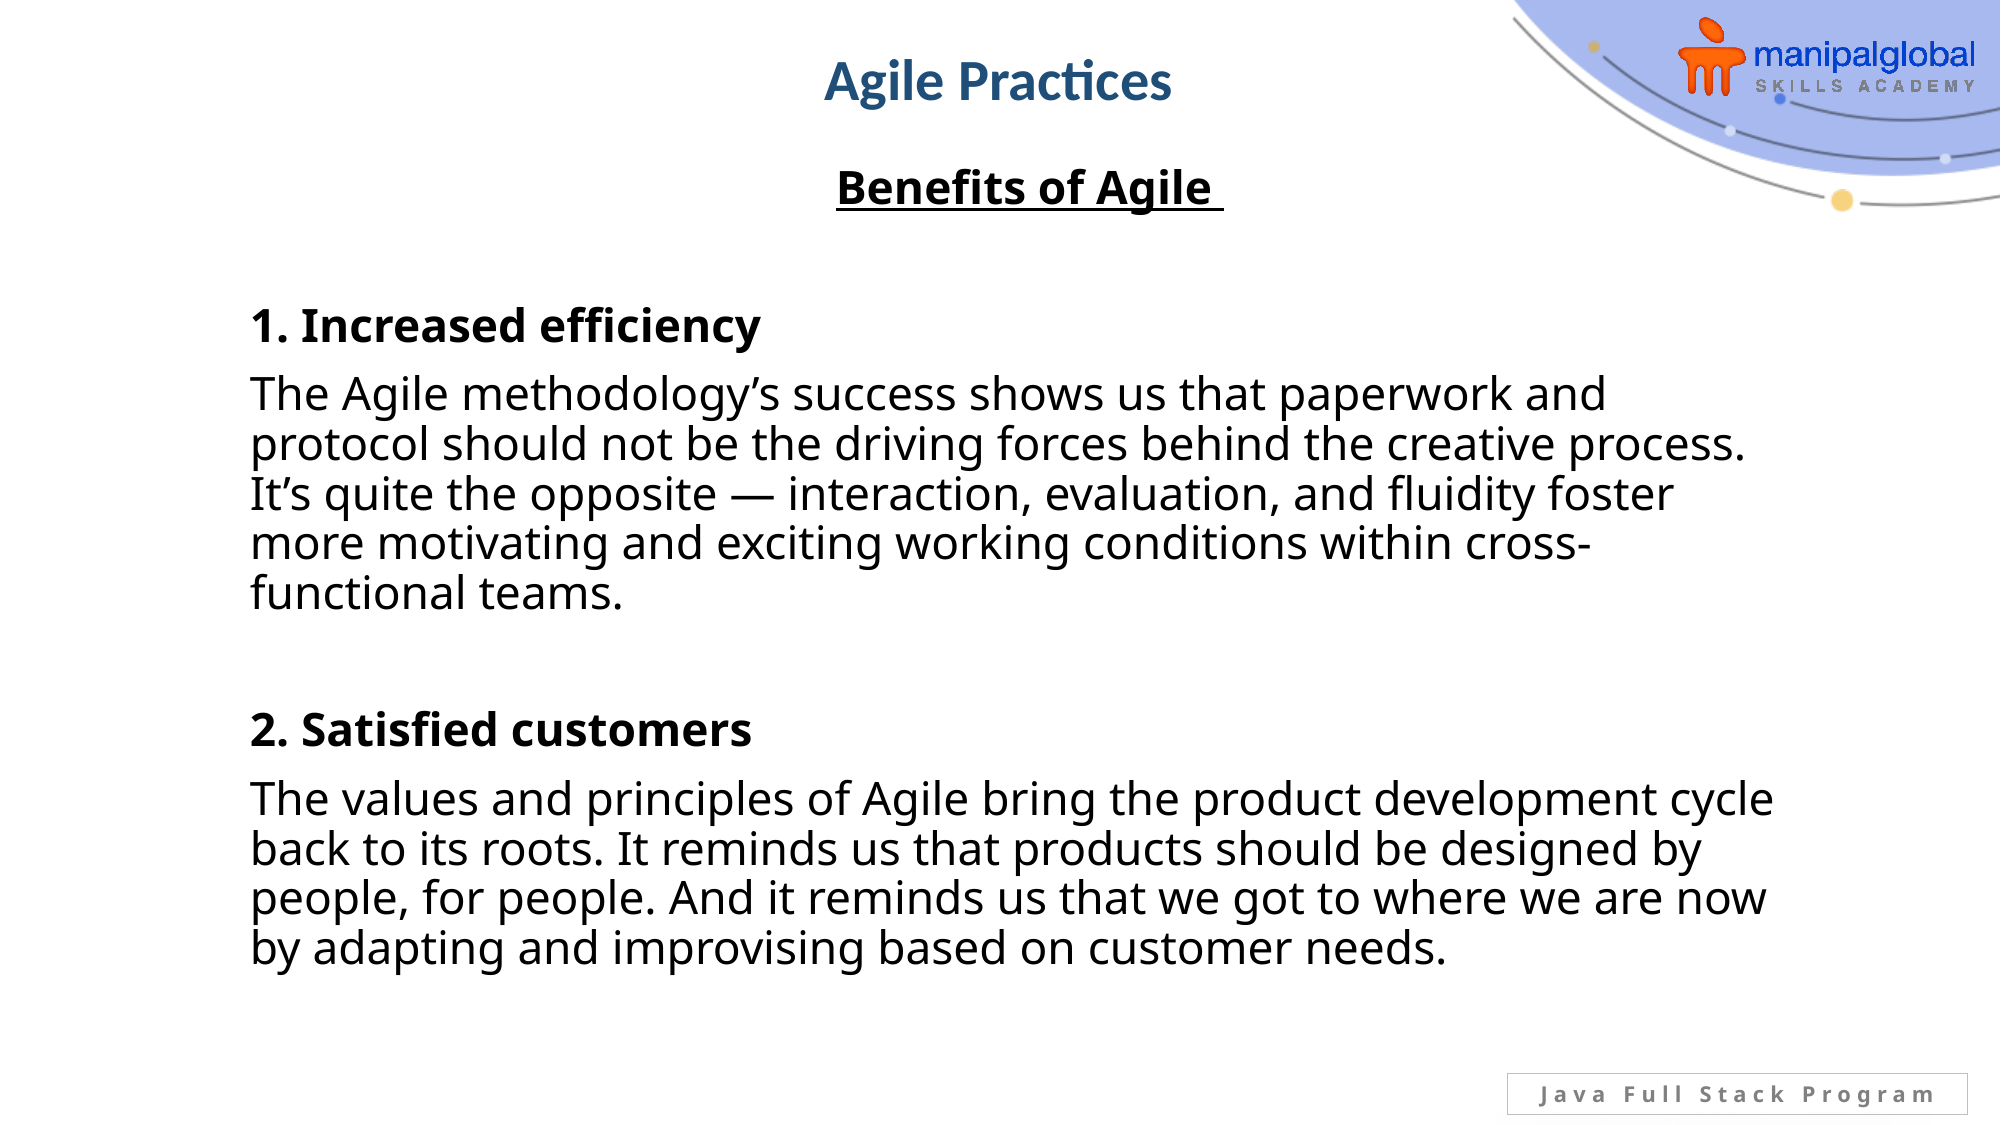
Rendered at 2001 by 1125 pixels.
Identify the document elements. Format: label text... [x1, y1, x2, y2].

text_box Agile Practices [772, 34, 1225, 120]
picture [0, 0, 2000, 1125]
text_box Java Full Stack Program [1507, 1073, 1968, 1115]
subtitle Benefits of Agile 1. Increased efficiency The Agile methodology’s success shows us that paperwork and protocol should not be the driving forces behind the creative process. It’s quite the opposite — interaction, evaluation, and fluidity foster more motivating and exciting working conditions within cross-functional teams. 2. Satisfied customers The values and principles of Agile bring the product development cycle back to its roots. It reminds us that products should be designed by people, for people. And it reminds us that we got to where we are now by adapting and improvising based on customer needs. [249, 164, 1799, 982]
